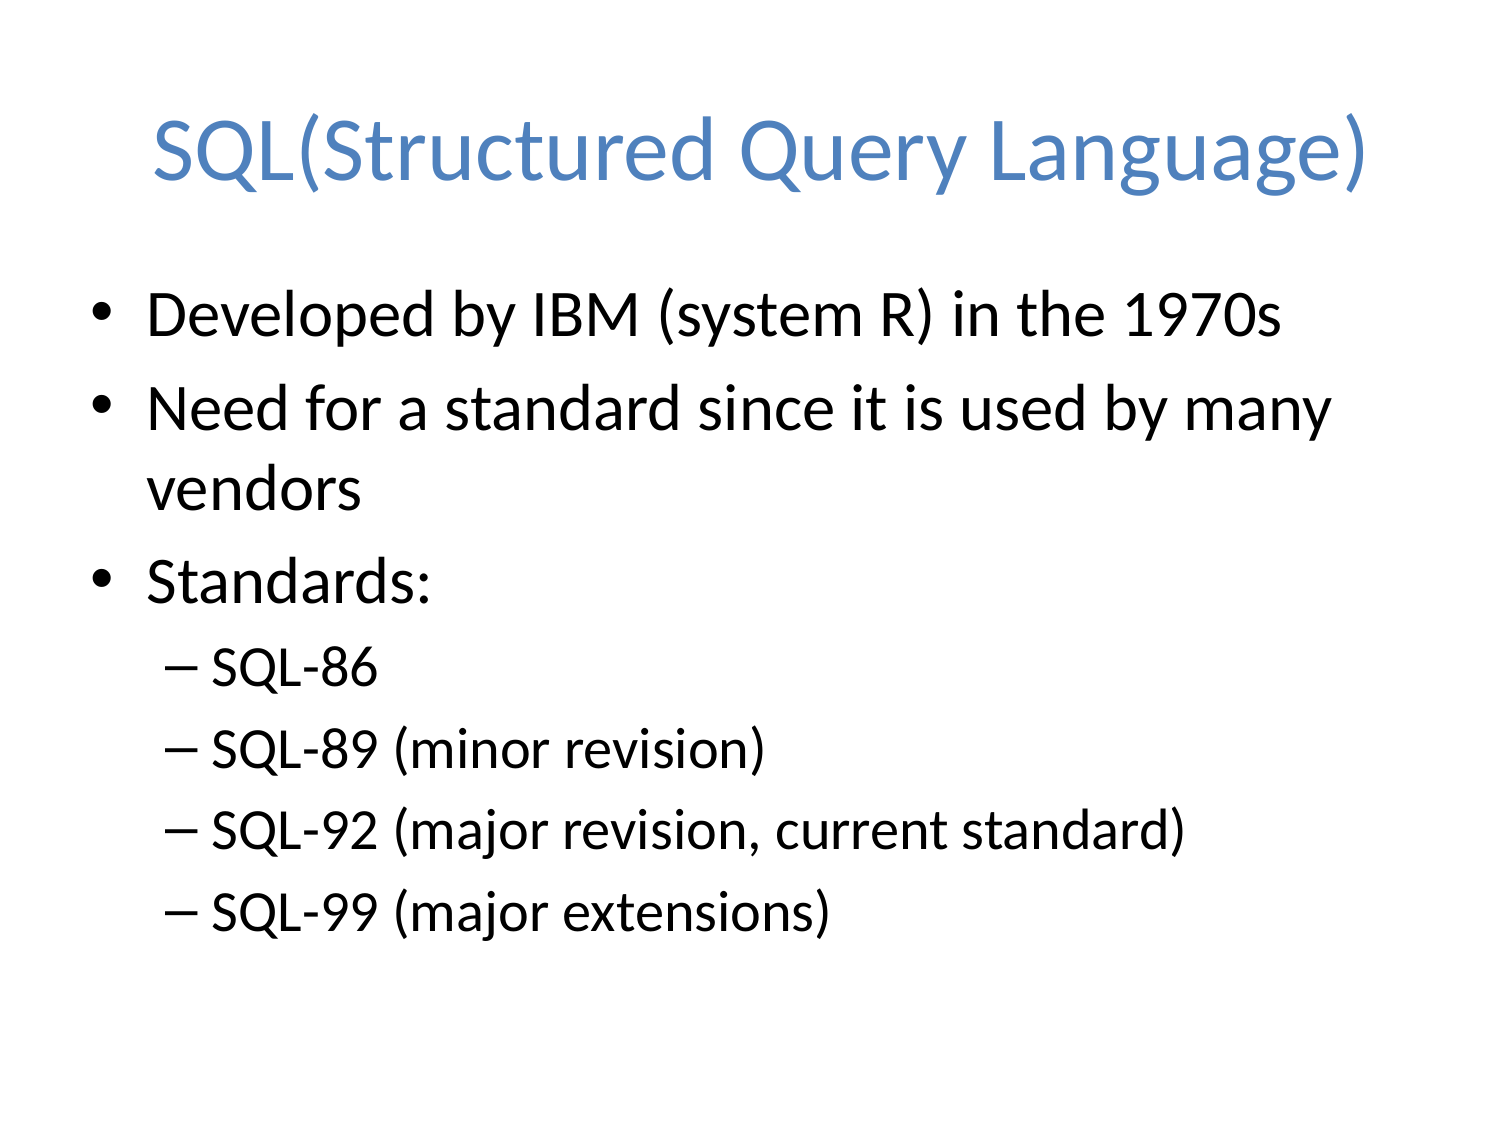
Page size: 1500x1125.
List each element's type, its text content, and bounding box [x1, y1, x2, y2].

title SQL(Structured Query Language) [87, 50, 1438, 238]
list Developed by IBM (system R) in the 1970s Need for a standard since it is used by many vendors Standards: SQL-86 SQL-89 (minor revision) SQL-92 (major revision, current standard) SQL-99 (major extensions) [75, 262, 1425, 1005]
